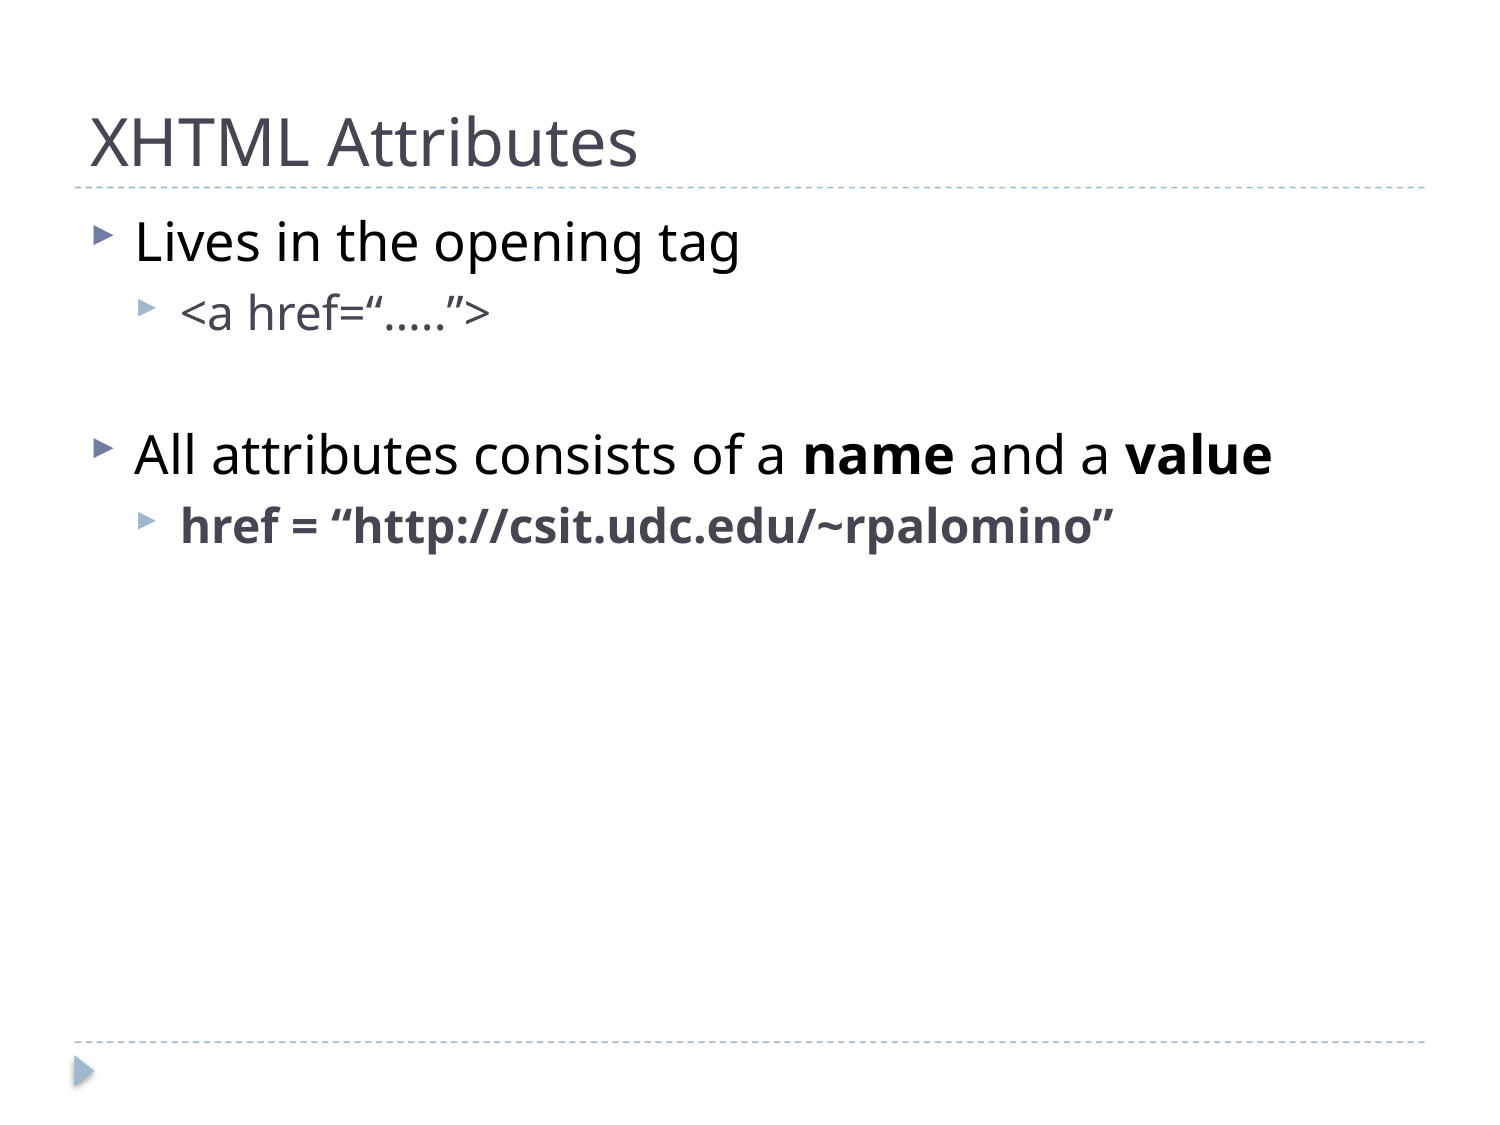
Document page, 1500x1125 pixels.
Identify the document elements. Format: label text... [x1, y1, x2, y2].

title XHTML Attributes [75, 24, 1425, 188]
list Lives in the opening tag <a href=“…..”> All attributes consists of a name and a value href = “http://csit.udc.edu/~rpalomino” [75, 200, 1425, 1010]
